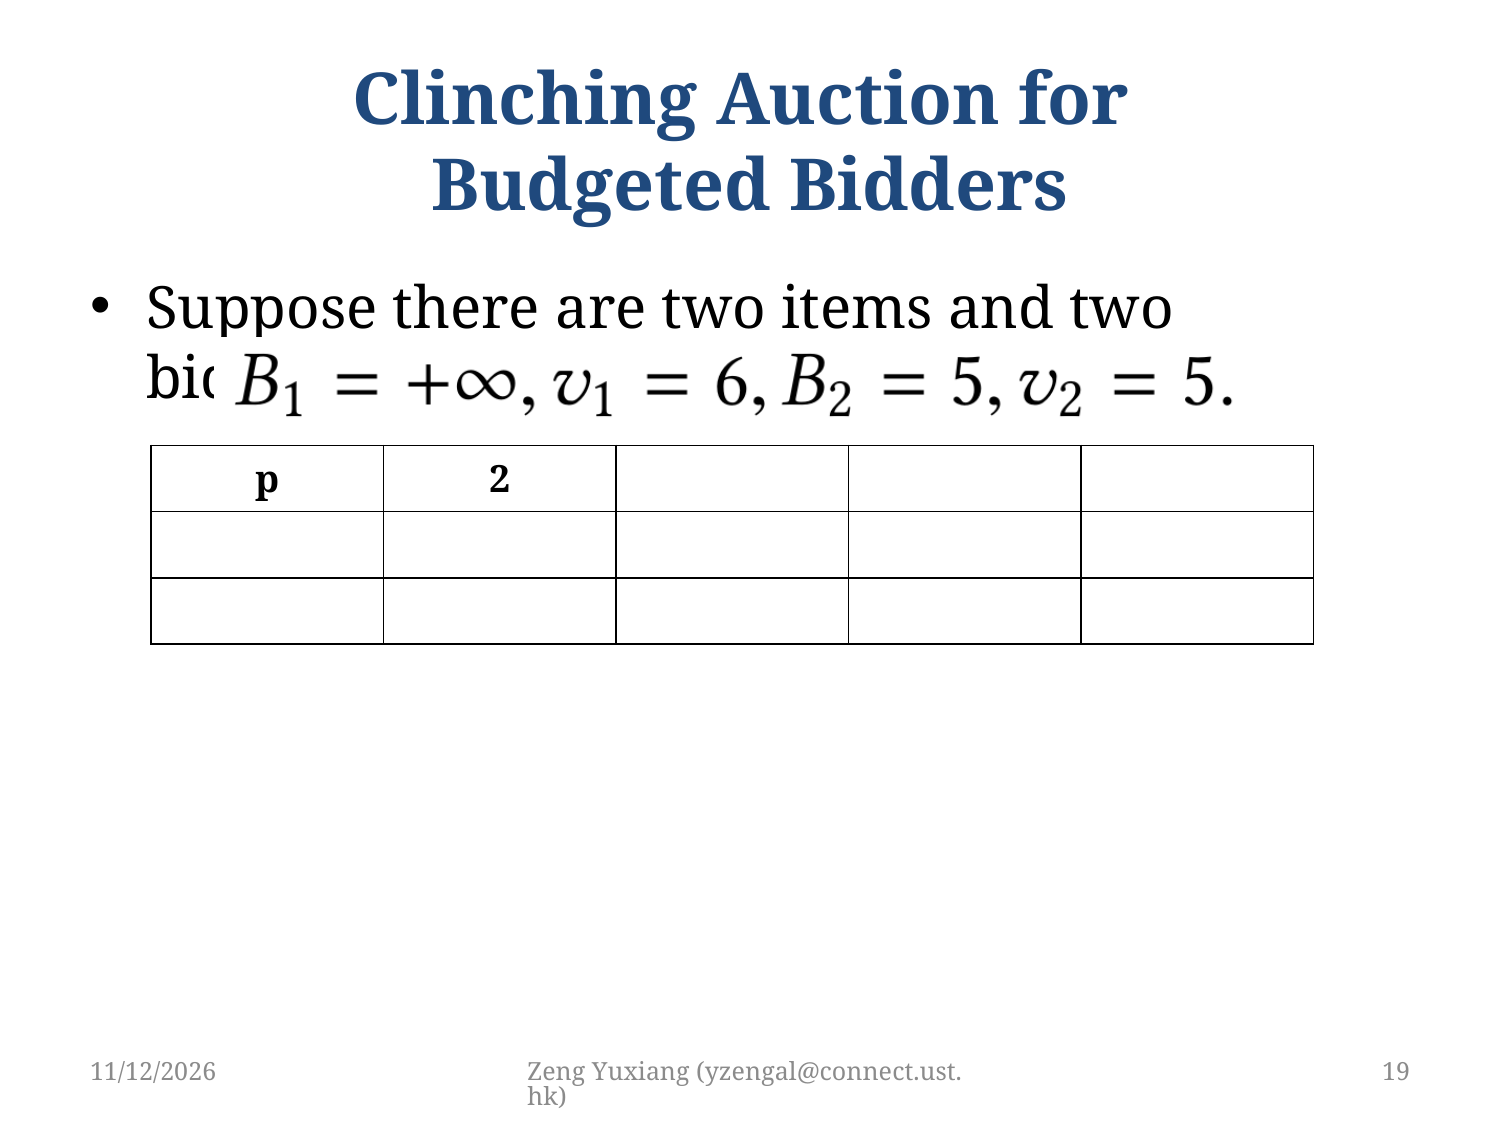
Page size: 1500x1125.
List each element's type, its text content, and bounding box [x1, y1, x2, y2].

footer Zeng Yuxiang (yzengal@connect.ust.hk) [512, 1042, 988, 1103]
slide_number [75, 1042, 425, 1103]
title Clinching Auction for Budgeted Bidders [75, 45, 1425, 233]
slide_number 19 [1074, 1042, 1425, 1103]
list Suppose there are two items and two bidders, [75, 262, 1425, 1005]
picture [214, 337, 1251, 433]
